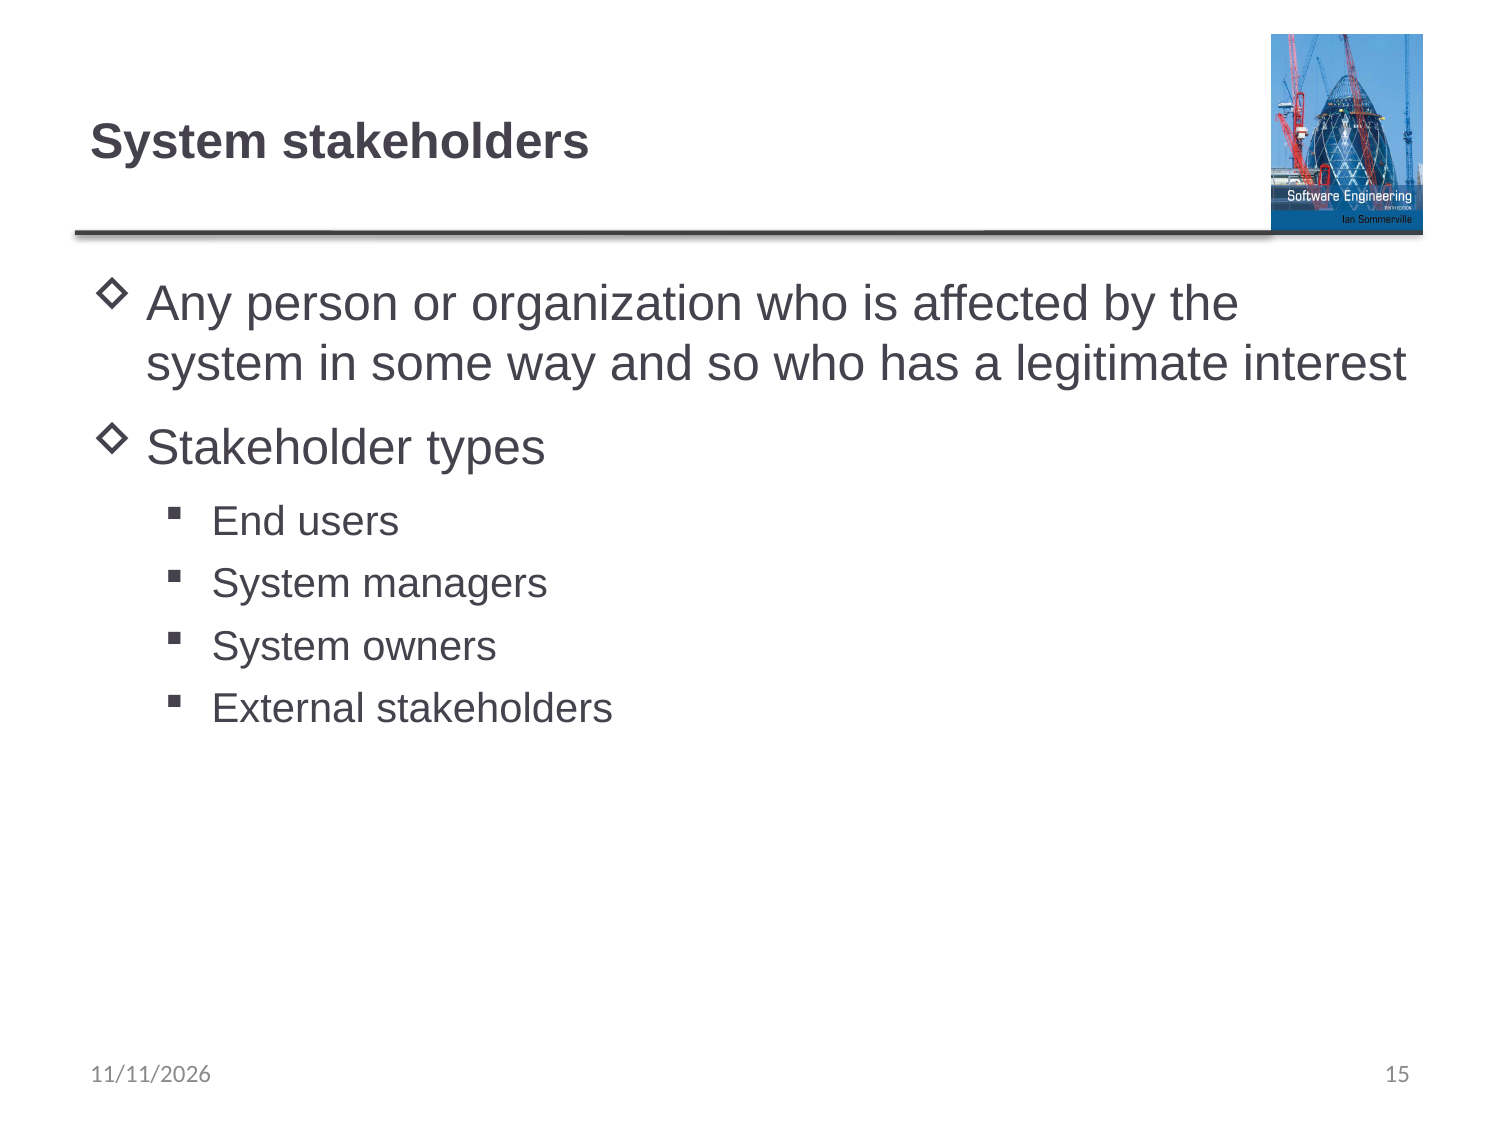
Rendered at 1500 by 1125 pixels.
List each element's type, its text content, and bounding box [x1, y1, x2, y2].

list Any person or organization who is affected by the system in some way and so who has a legitimate interest Stakeholder types End users System managers System owners External stakeholders [75, 262, 1425, 1005]
title System stakeholders [74, 44, 1272, 233]
slide_number 15 [1074, 1042, 1425, 1103]
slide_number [75, 1042, 425, 1103]
picture [1271, 34, 1423, 230]
